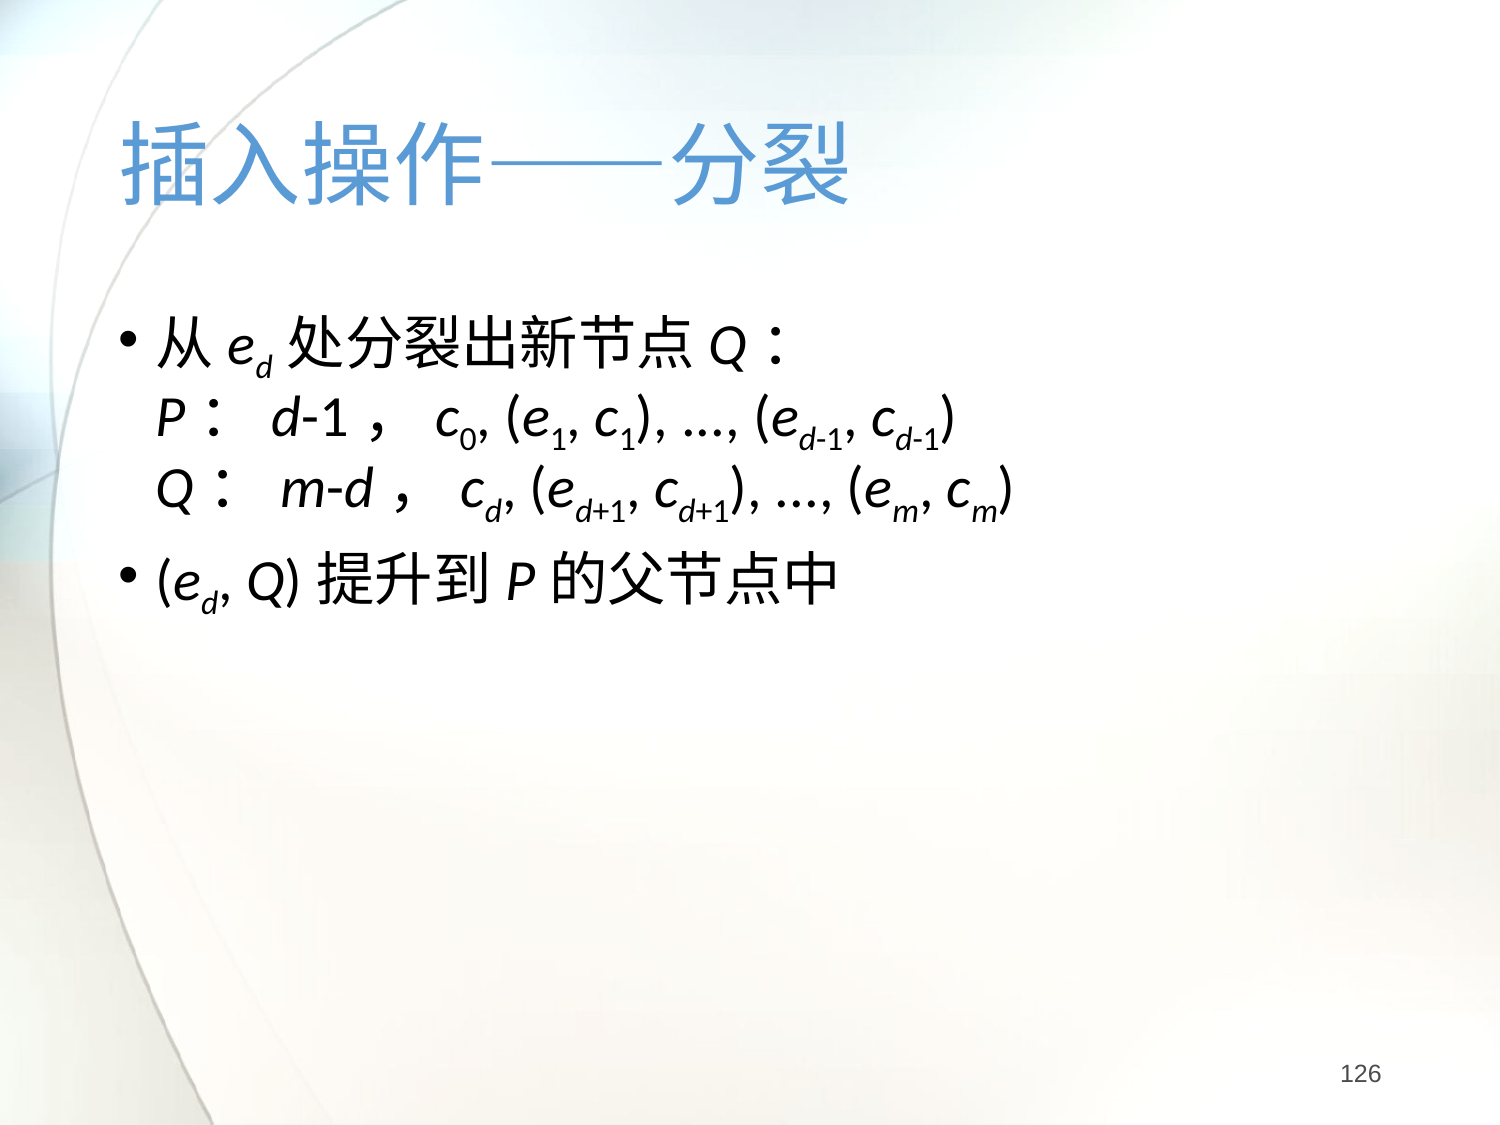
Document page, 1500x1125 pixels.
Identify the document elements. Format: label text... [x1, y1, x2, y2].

list 从ed处分裂出新节点Q： P：d-1，c0, (e1, c1), ..., (ed-1, cd-1) Q：m-d，cd, (ed+1, cd+1), ..., (em, cm) (ed, Q)提升到P的父节点中 [103, 299, 1397, 1014]
slide_number 126 [1059, 1042, 1397, 1103]
title 插入操作——分裂 [103, 59, 1397, 278]
picture [0, 0, 1500, 1125]
